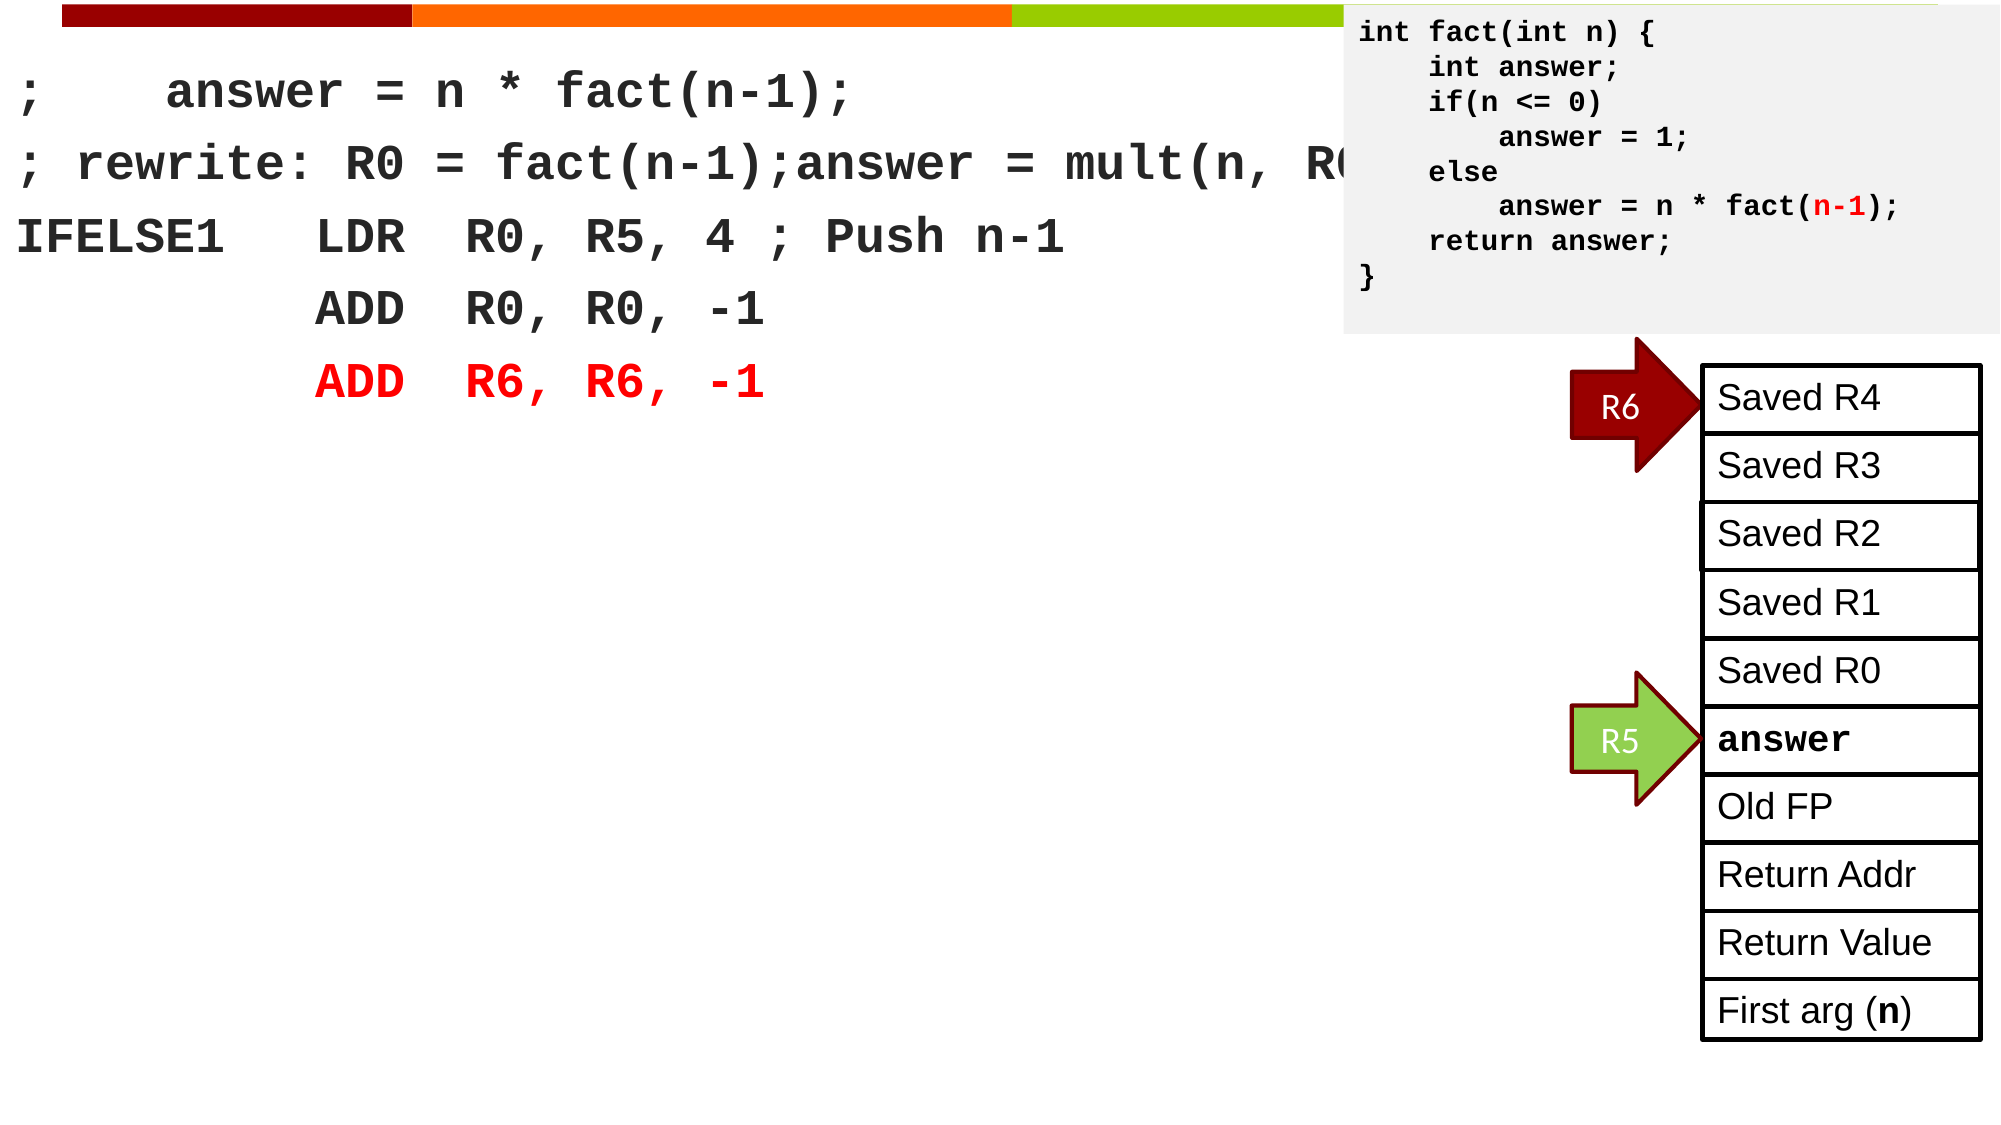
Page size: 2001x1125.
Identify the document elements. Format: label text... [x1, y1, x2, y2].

text_box Saved R3 [1702, 434, 1981, 502]
text_box First arg (n) [1702, 980, 1981, 1040]
text_box Saved R0 [1702, 639, 1981, 707]
text_box R5 [1569, 670, 1704, 807]
text_box Return Value [1702, 911, 1981, 980]
text_box answer [1702, 707, 1981, 775]
text_box Saved R1 [1702, 571, 1981, 639]
text_box Return Addr [1702, 843, 1981, 911]
text_box Saved R2 [1702, 502, 1981, 571]
text_box Saved R4 [1702, 365, 1981, 434]
text_box int fact(int n) { int answer; if(n <= 0) answer = 1; else answer = n * fact(n-1); return answer; } [1343, 4, 2000, 334]
text_box Old FP [1702, 775, 1981, 843]
text_box R6 [1569, 336, 1702, 473]
list ; answer = n * fact(n-1); ; rewrite: R0 = fact(n-1);answer = mult(n, R0); IFELSE1 LDR R0, R5, 4 ; Push n-1 ADD R0, R0, -1 ADD R6, R6, -1 [0, 50, 1500, 1083]
